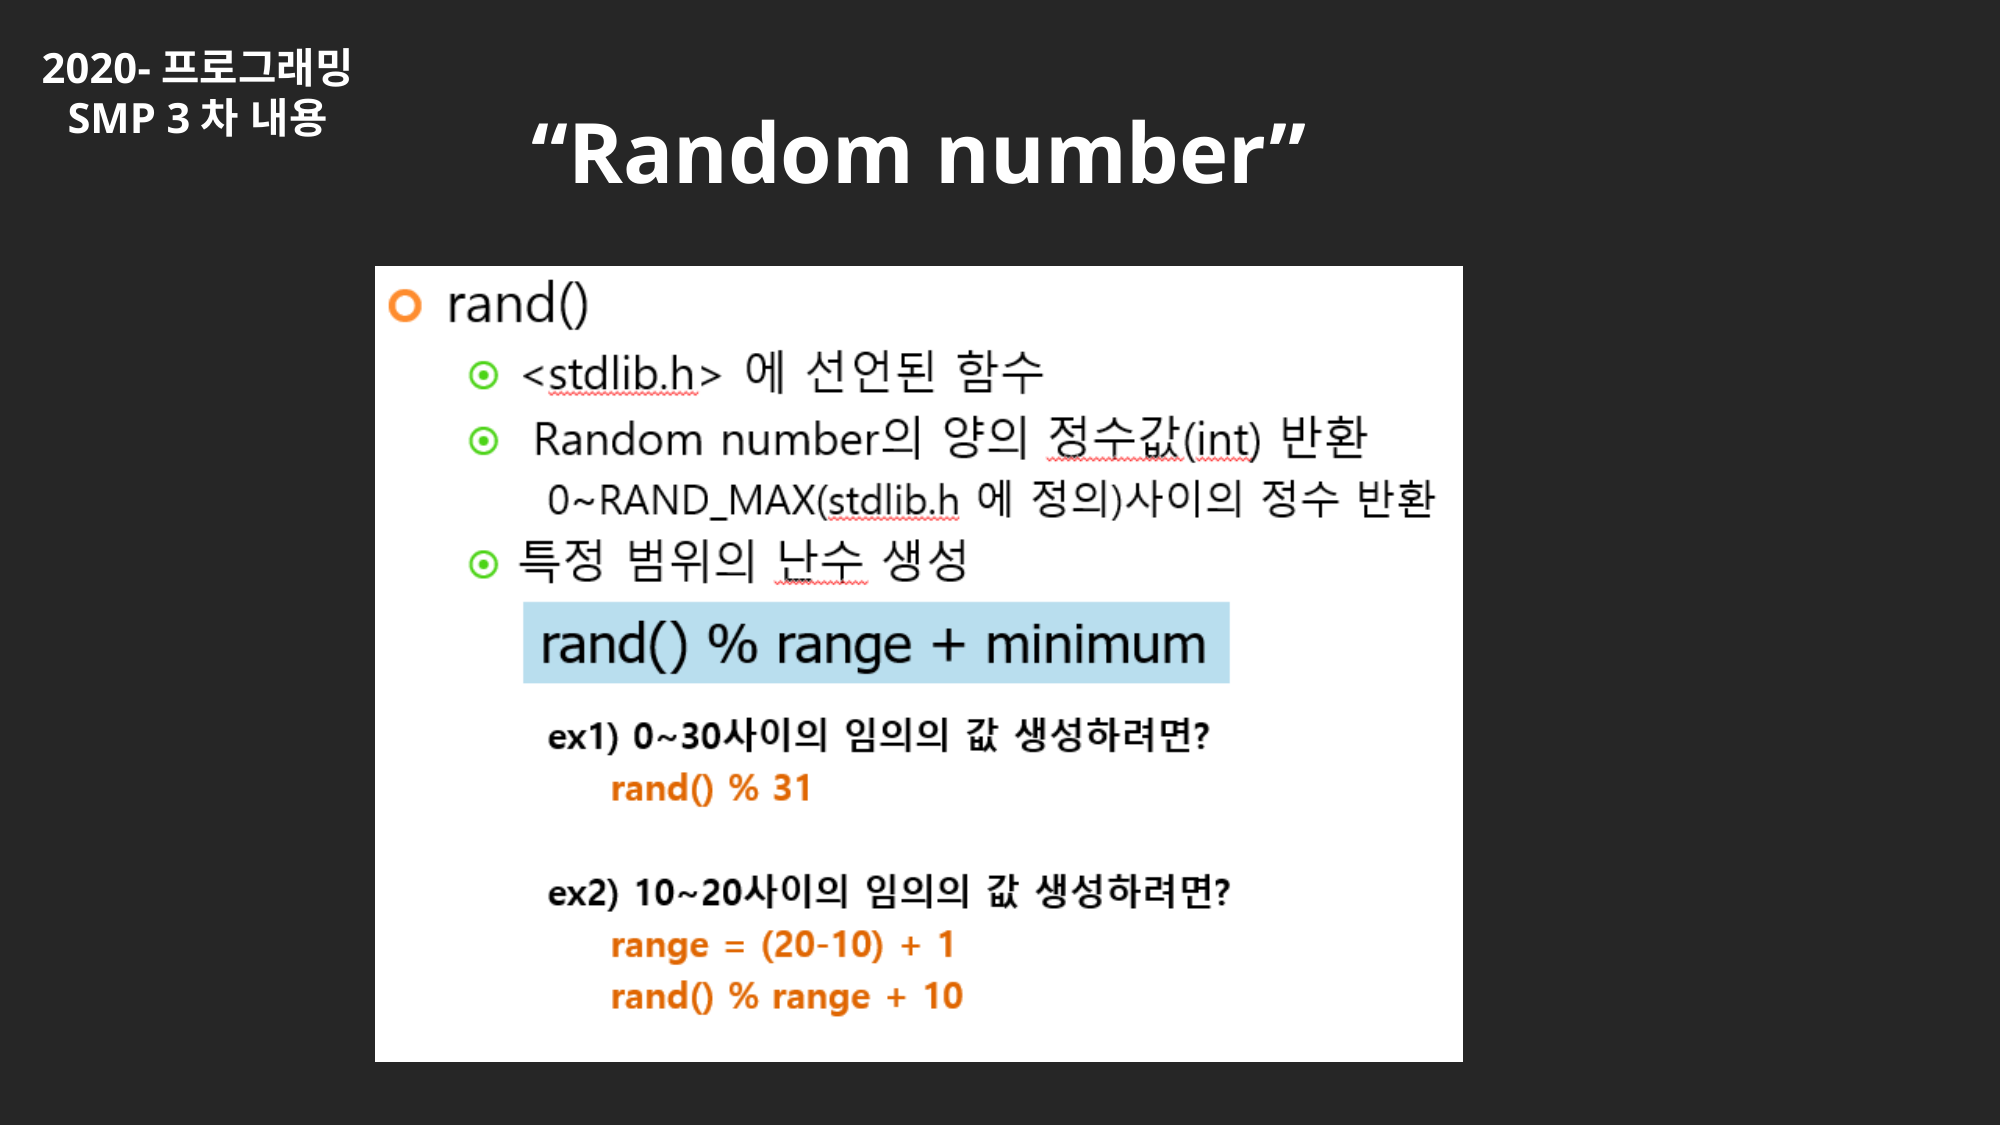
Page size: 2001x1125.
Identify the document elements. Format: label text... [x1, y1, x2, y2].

text_box 2020-프로그래밍 SMP 3차 내용 [0, 34, 698, 150]
text_box “Random number” [516, 92, 1323, 208]
picture [375, 266, 1463, 1063]
